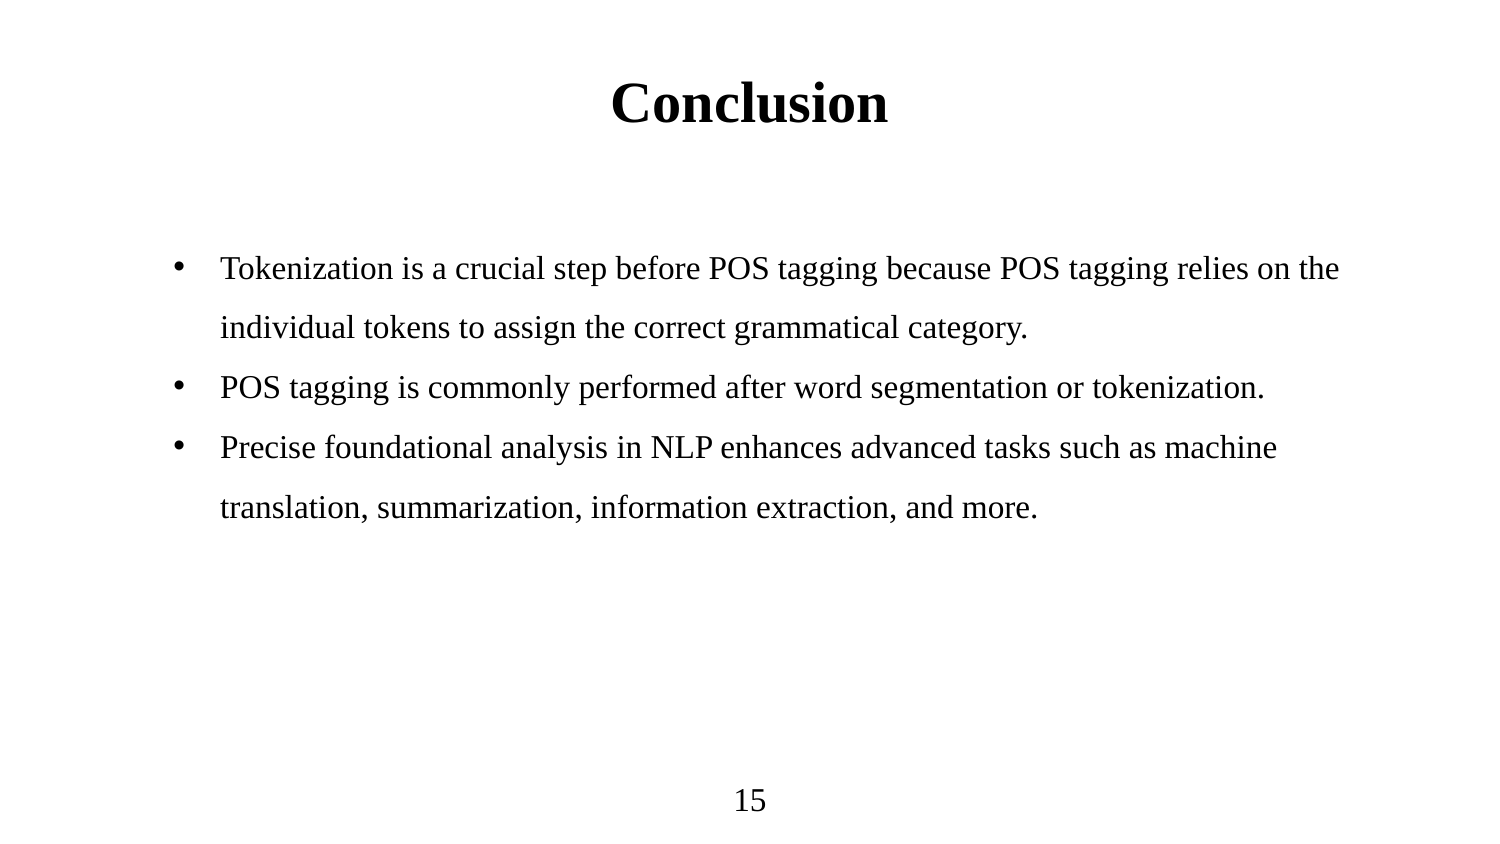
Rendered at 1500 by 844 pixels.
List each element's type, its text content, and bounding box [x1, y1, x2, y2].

text_box 15 [718, 770, 782, 826]
text_box Conclusion [431, 49, 1069, 137]
text_box Tokenization is a crucial step before POS tagging because POS tagging relies on the individual tokens to assign the correct grammatical category. POS tagging is commonly performed after word segmentation or tokenization. Precise foundational analysis in NLP enhances advanced tasks such as machine translation, summarization, information extraction, and more. [158, 210, 1384, 673]
